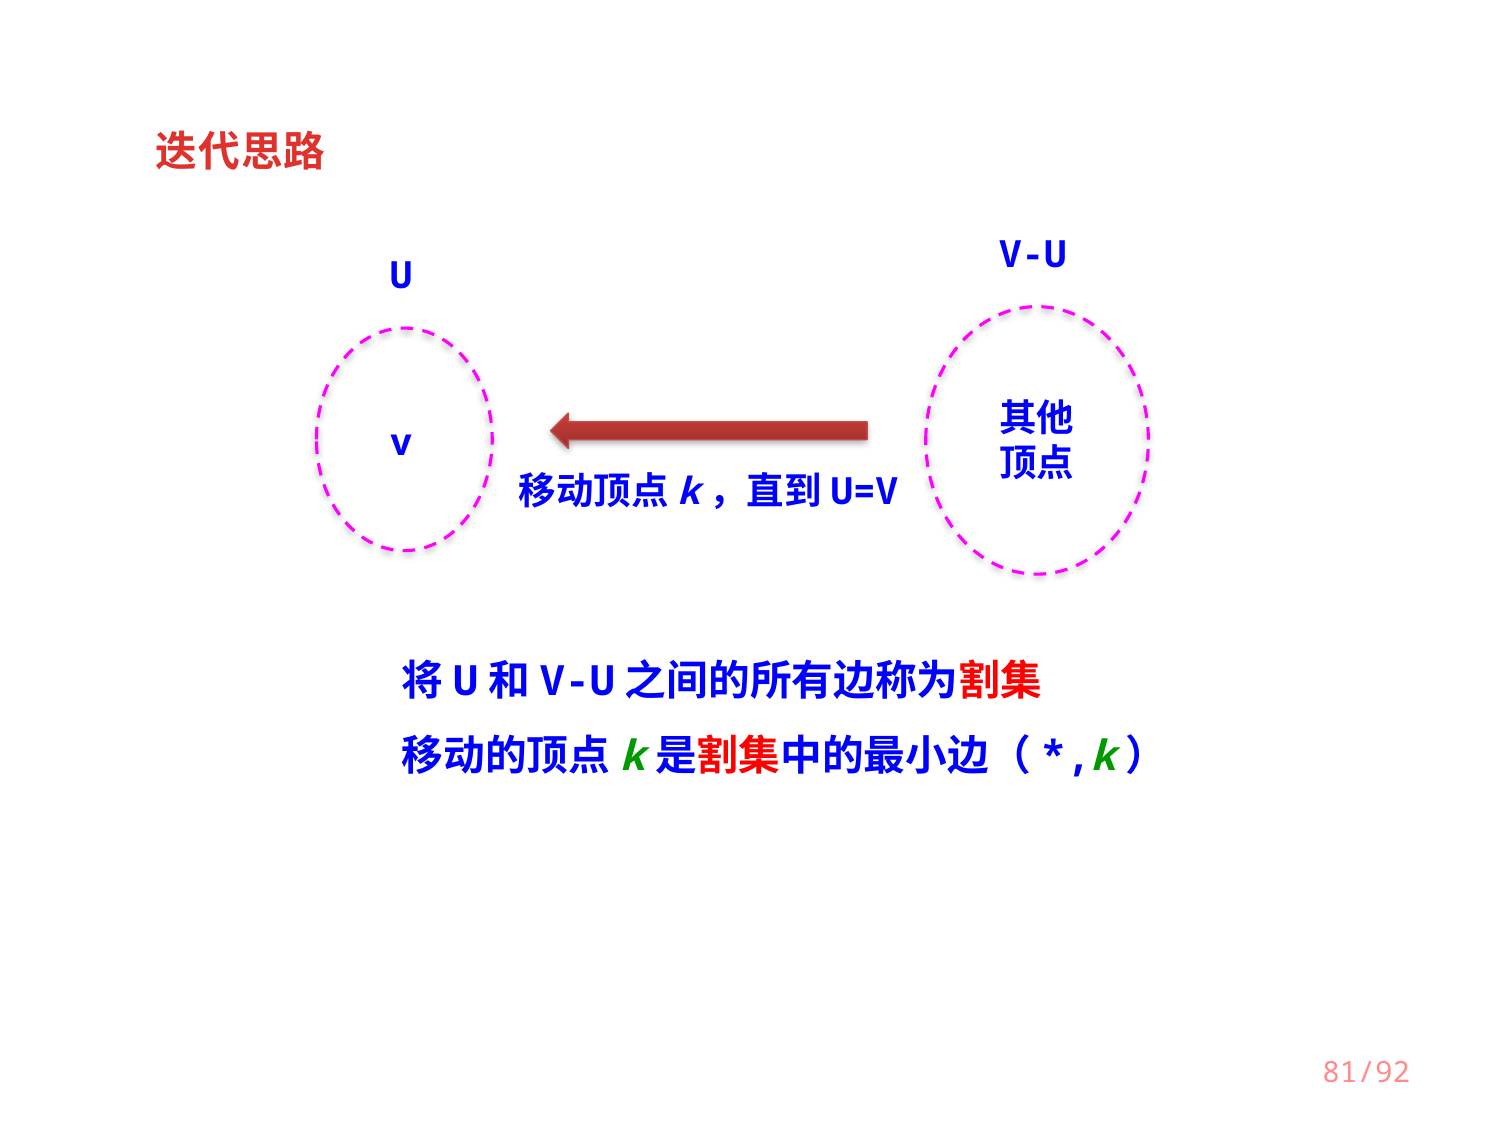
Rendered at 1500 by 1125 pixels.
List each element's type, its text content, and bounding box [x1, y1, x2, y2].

text_box U [375, 244, 446, 304]
text_box 将U和V-U之间的所有边称为割集 移动的顶点k是割集中的最小边（*,k） [386, 621, 1278, 786]
text_box [550, 412, 868, 450]
text_box 迭代思路 [140, 117, 352, 182]
text_box [923, 304, 1151, 577]
text_box 其他顶点 [984, 386, 1114, 491]
text_box [314, 325, 495, 553]
text_box V-U [984, 222, 1102, 283]
text_box v [374, 410, 434, 470]
slide_number 81/92 [1242, 1042, 1425, 1103]
text_box 移动顶点k，直到U=V [503, 460, 914, 520]
